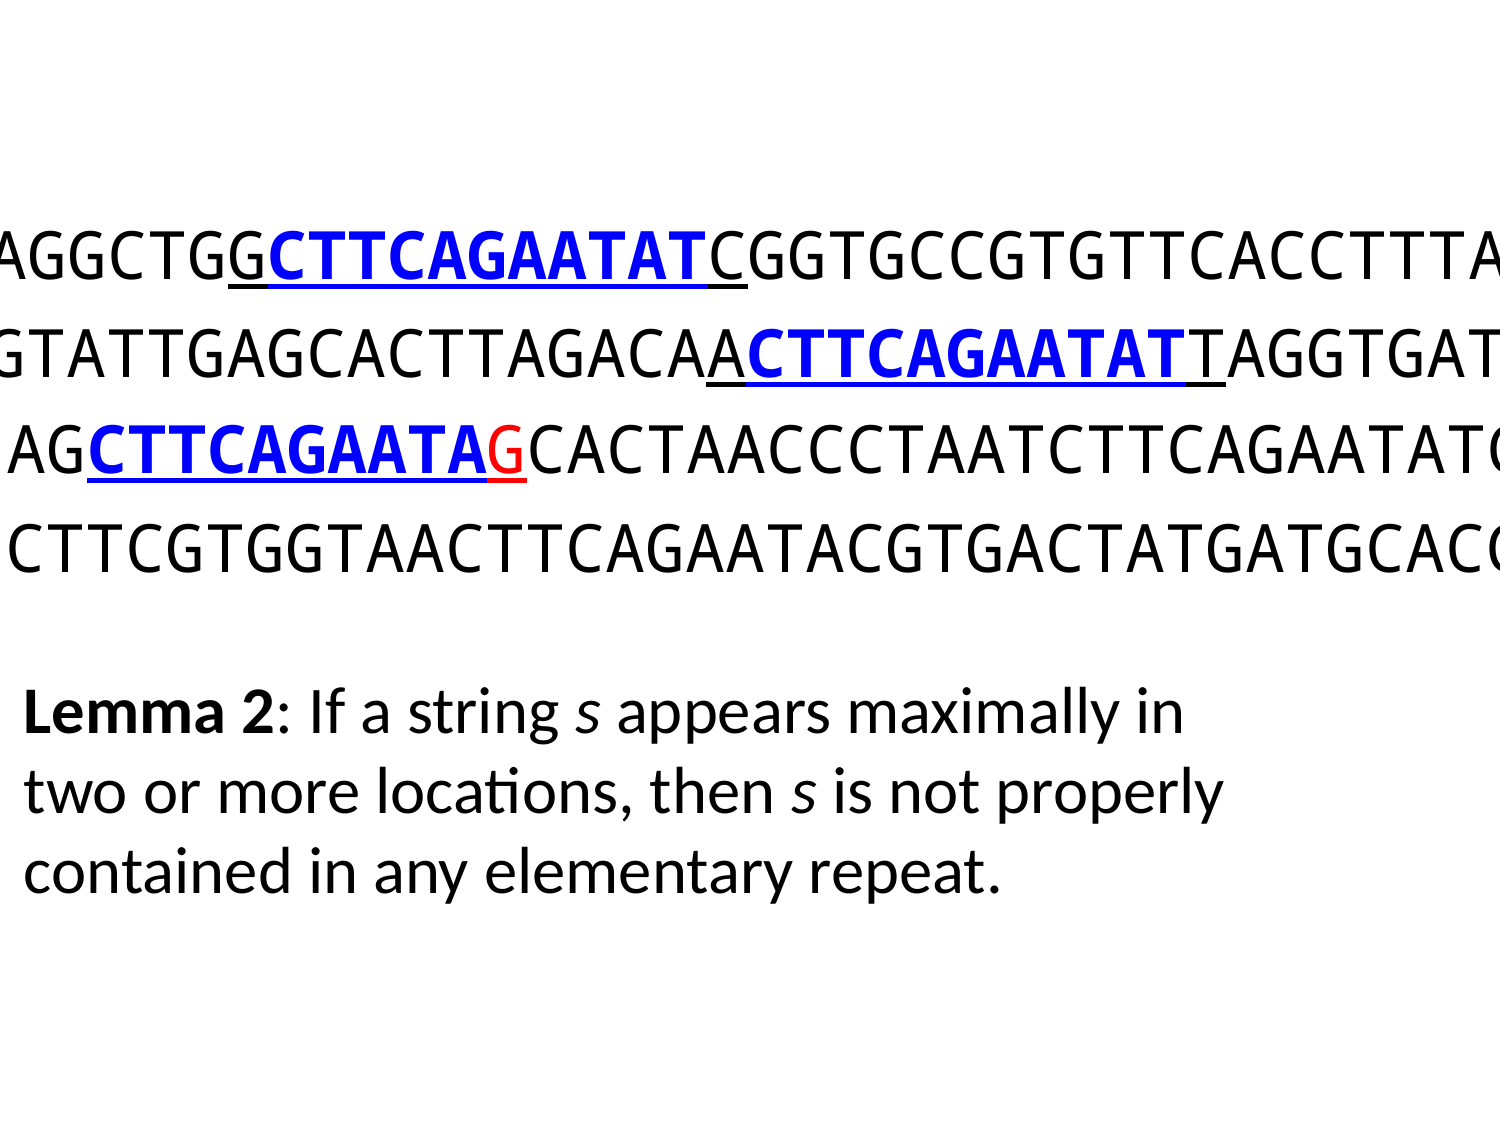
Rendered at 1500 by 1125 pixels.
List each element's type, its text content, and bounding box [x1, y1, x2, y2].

text_box GTATTGAGCACTTAGACAACTTCAGAATATTAGGTGAT [0, 303, 1500, 398]
text_box AGCTTCAGAATAGCACTAACCCTAATCTTCAGAATATC [0, 399, 1500, 494]
text_box Lemma 2: If a string s appears maximally in two or more locations, then s is not properly contained in any elementary repeat. [8, 659, 1290, 915]
text_box CTTCGTGGTAACTTCAGAATACGTGACTATGATGCACC [0, 498, 1500, 593]
text_box AGGCTGGCTTCAGAATATCGGTGCCGTGTTCACCTTTA [0, 205, 1500, 300]
